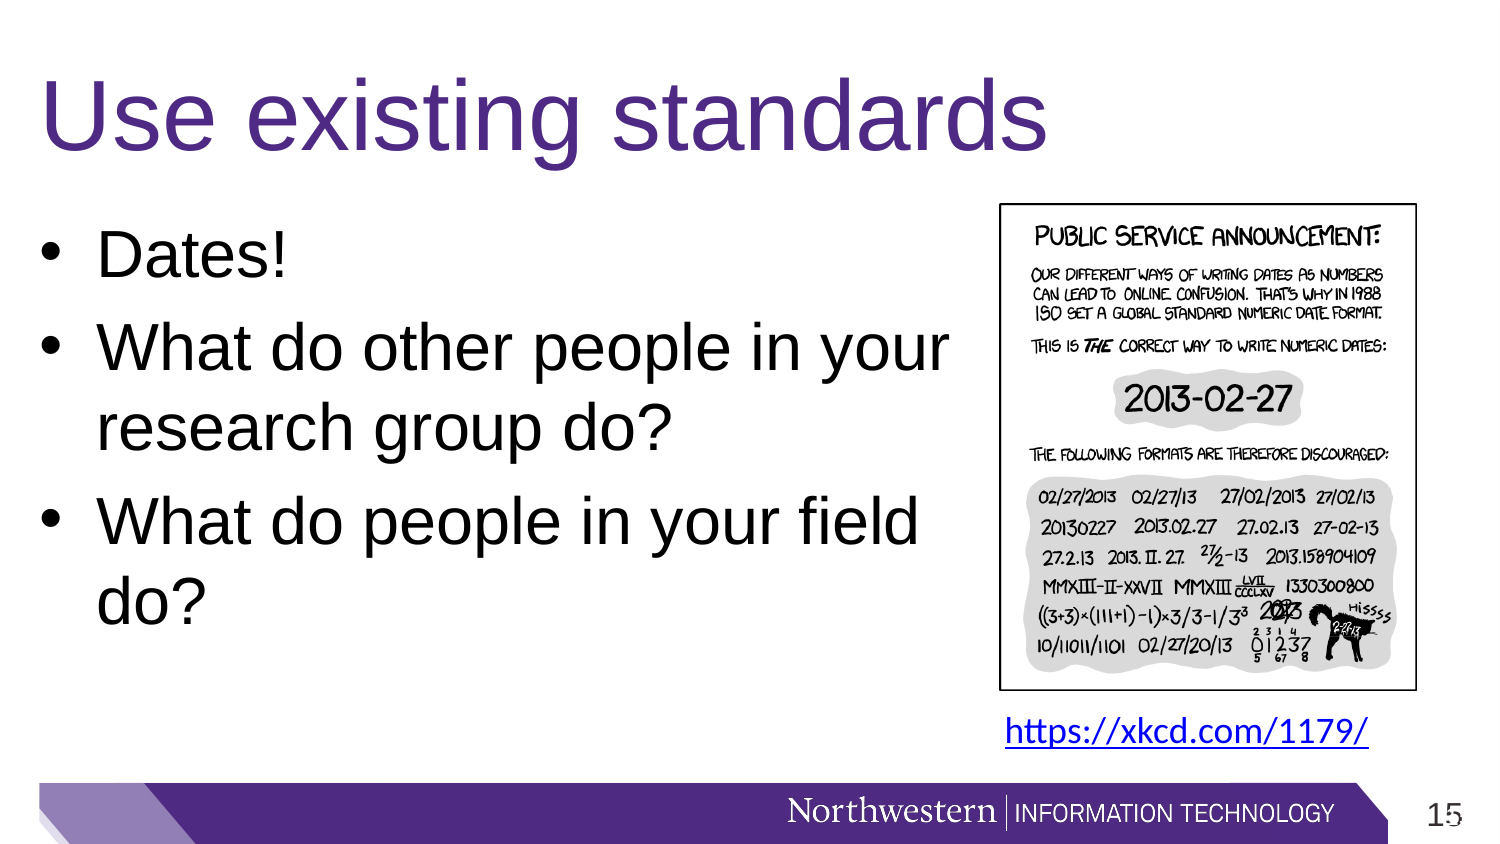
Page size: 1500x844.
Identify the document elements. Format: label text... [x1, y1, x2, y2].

text_box https://xkcd.com/1179/ [989, 698, 1440, 759]
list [999, 203, 1418, 691]
slide_number 14 [1137, 793, 1488, 838]
title Use existing standards [24, 16, 1475, 205]
picture [2, 1, 1500, 844]
text_box Dates! What do other people in your research group do? What do people in your field do? [24, 203, 975, 731]
